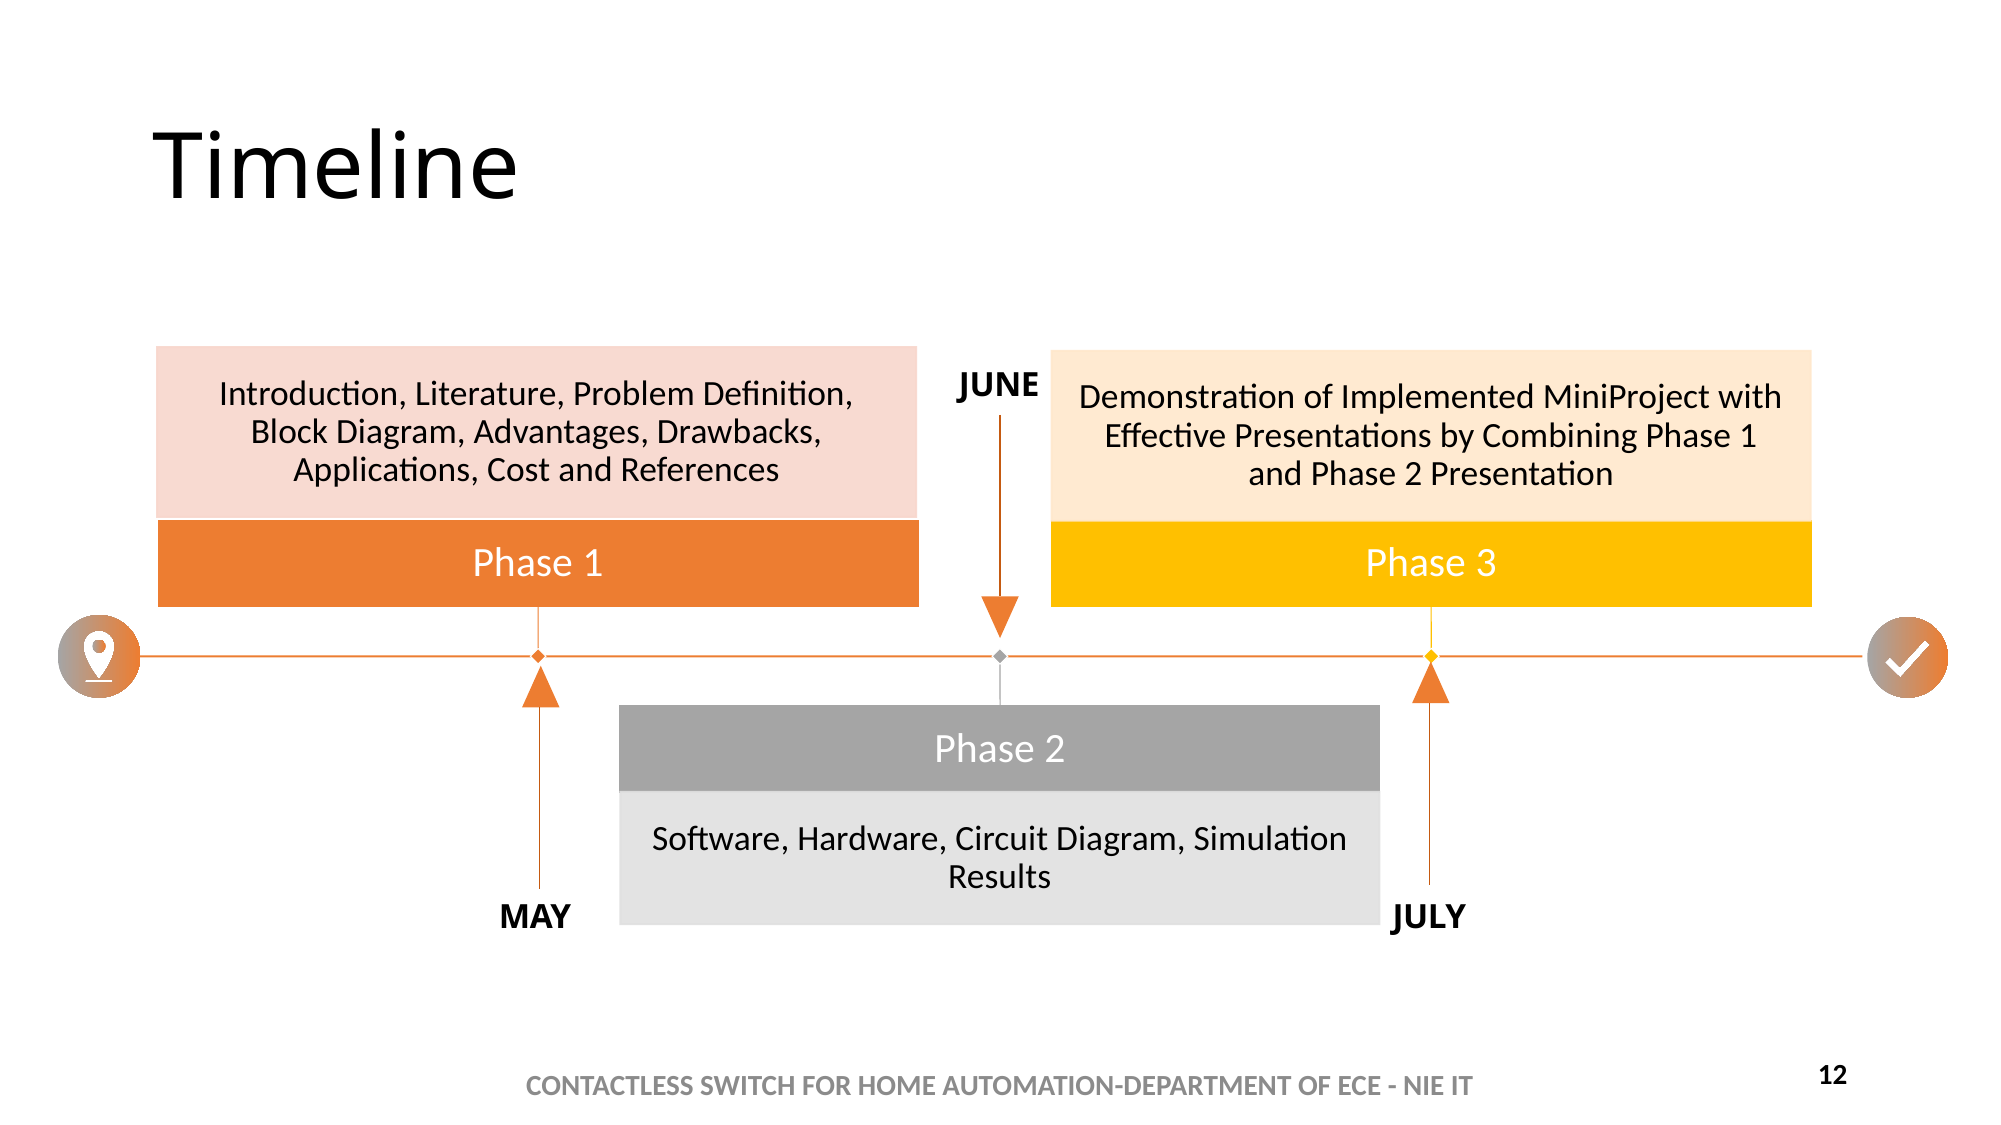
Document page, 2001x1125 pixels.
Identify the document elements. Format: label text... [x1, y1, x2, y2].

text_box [57, 615, 141, 698]
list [137, 299, 1863, 1014]
slide_number 12 [1412, 1042, 1863, 1103]
text_box [1867, 617, 1948, 698]
footer CONTACTLESS SWITCH FOR HOME AUTOMATION-DEPARTMENT OF ECE - NIE IT [0, 1042, 2000, 1125]
title Timeline [137, 59, 1863, 278]
